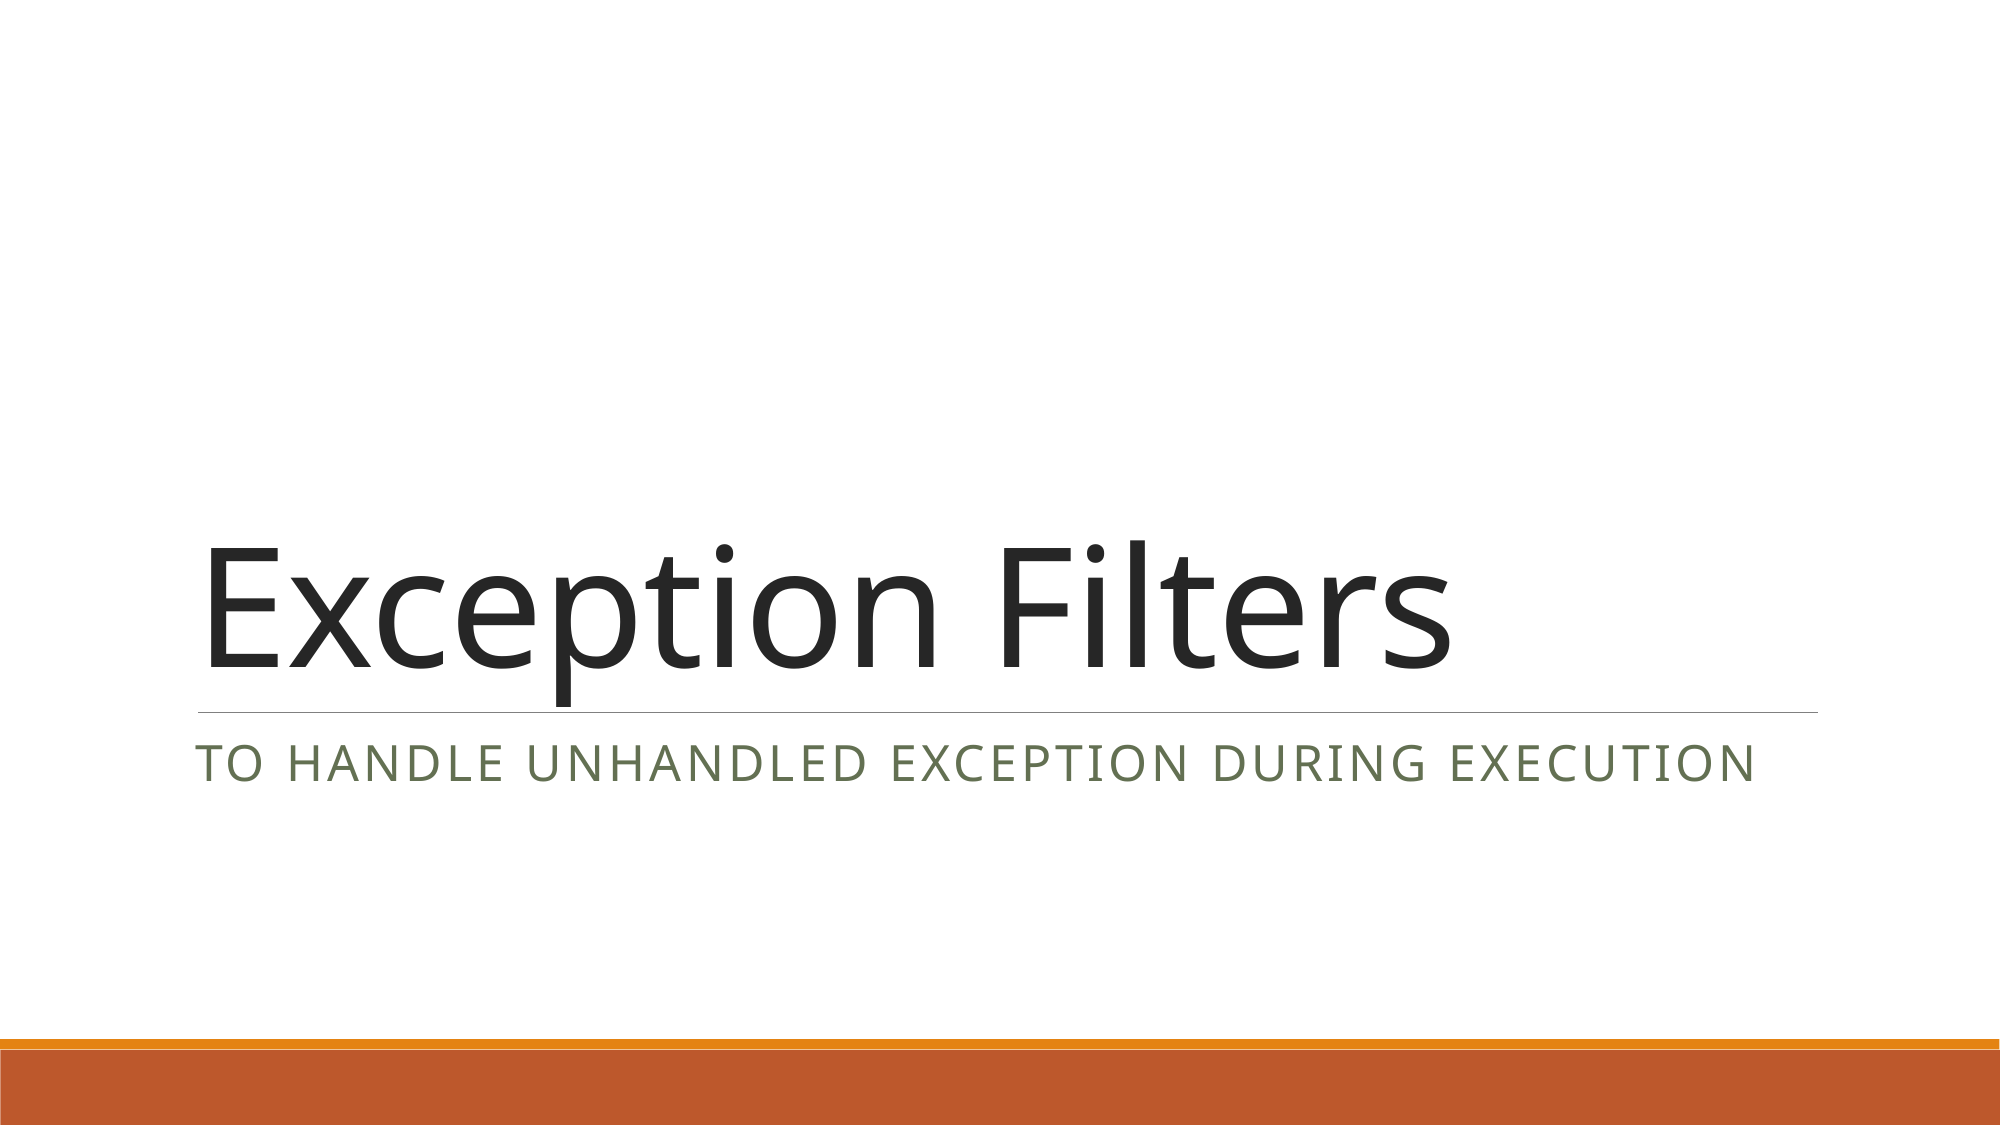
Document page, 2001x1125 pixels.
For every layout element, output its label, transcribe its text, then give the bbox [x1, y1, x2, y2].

title Exception Filters [180, 124, 1830, 710]
list To handle unhandled exception during execution [180, 730, 1830, 918]
